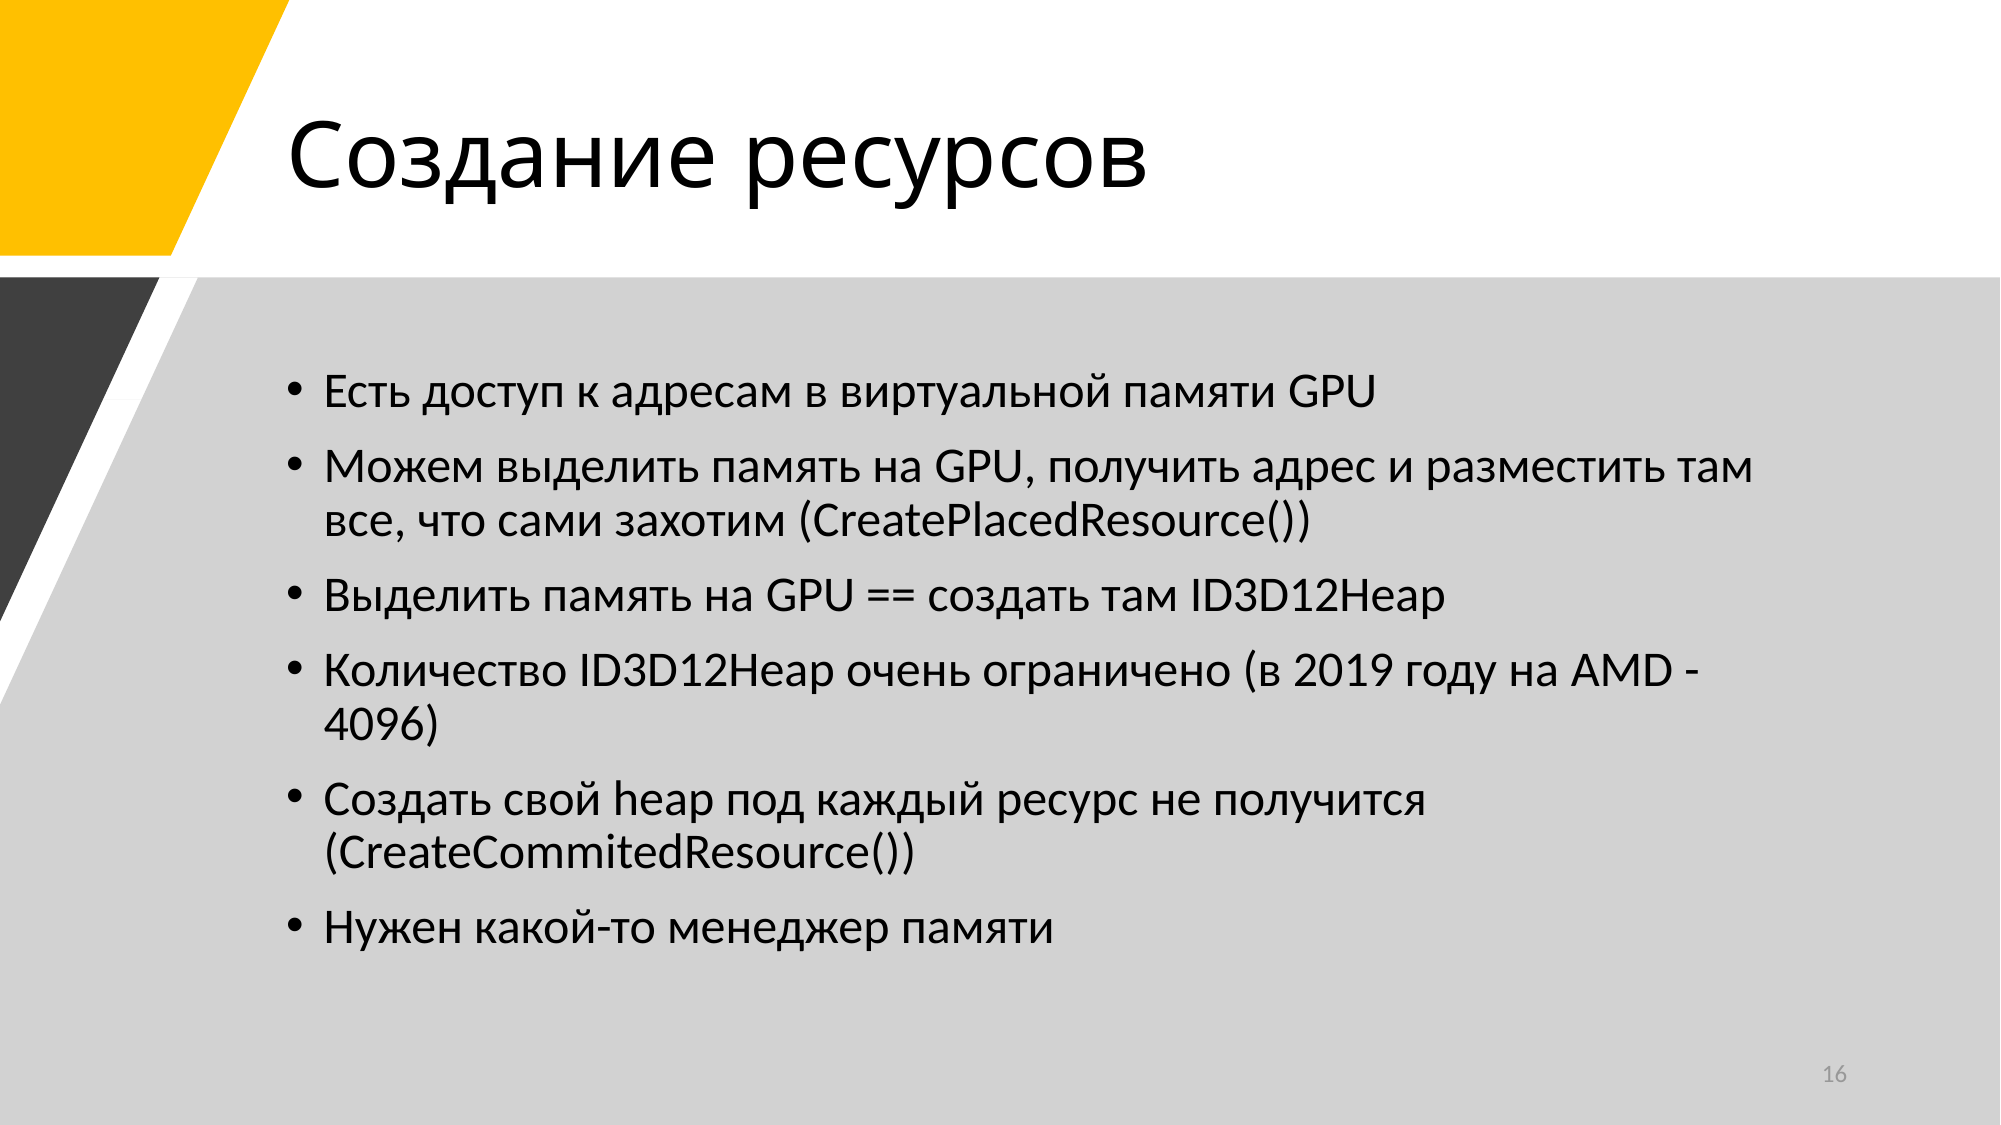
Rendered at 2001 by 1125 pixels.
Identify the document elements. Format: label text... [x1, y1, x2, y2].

text_box [0, 276, 162, 622]
text_box [0, 276, 2000, 1125]
list Есть доступ к адресам в виртуальной памяти GPU Можем выделить память на GPU, получить адрес и разместить там все, что сами захотим (CreatePlacedResource()) Выделить память на GPU == создать там ID3D12Heap Количество ID3D12Heap очень ограничено (в 2019 году на AMD - 4096) Создать свой heap под каждый ресурс не получится (CreateCommitedResource()) Нужен какой-то менеджер памяти [271, 356, 1808, 1035]
slide_number 16 [1412, 1042, 1863, 1103]
text_box [0, 0, 291, 257]
title Создание ресурсов [271, 60, 1808, 255]
